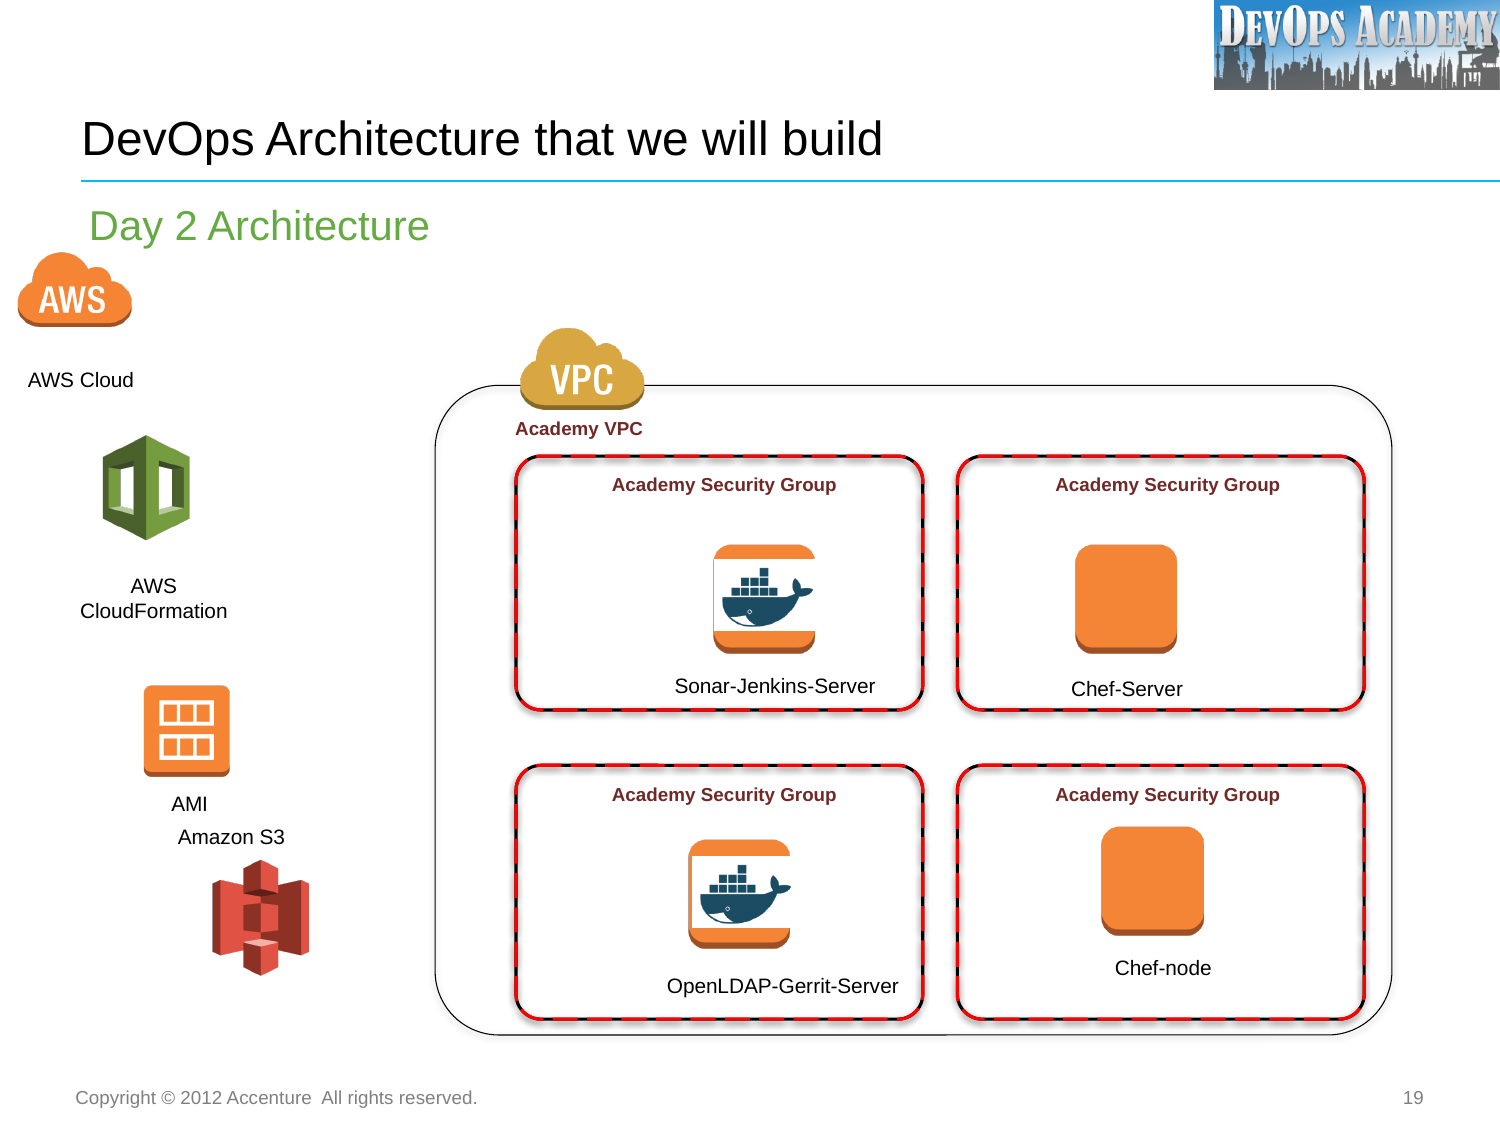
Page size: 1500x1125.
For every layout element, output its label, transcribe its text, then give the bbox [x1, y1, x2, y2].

text_box AWS Cloud [15, 366, 146, 392]
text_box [515, 455, 924, 711]
picture [199, 857, 321, 978]
picture [691, 856, 794, 928]
picture [1419, 0, 1500, 90]
picture [13, 229, 135, 351]
title DevOps Architecture that we will build [81, 0, 1419, 165]
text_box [957, 765, 1365, 1020]
text_box Academy VPC [494, 408, 664, 447]
text_box [434, 384, 1393, 1036]
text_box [515, 765, 924, 1020]
picture [515, 302, 649, 435]
picture [91, 432, 201, 542]
picture [126, 670, 247, 792]
text_box AWS CloudFormation [71, 572, 236, 623]
text_box Amazon S3 [172, 823, 291, 849]
text_box Day 2 Architecture [74, 191, 1412, 257]
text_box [957, 455, 1365, 711]
text_box AMI [156, 800, 224, 817]
picture [714, 559, 817, 631]
